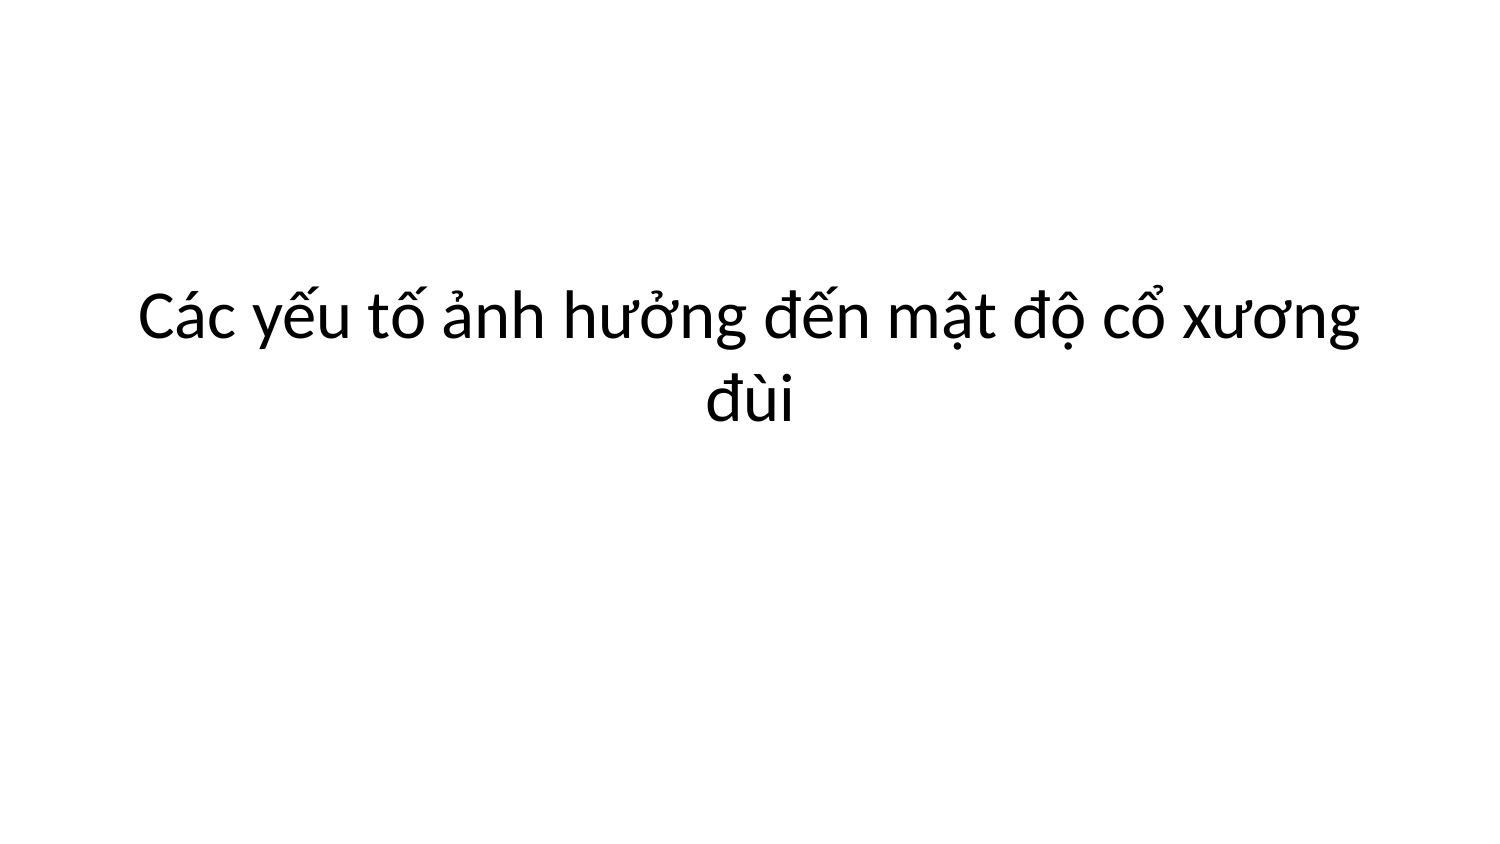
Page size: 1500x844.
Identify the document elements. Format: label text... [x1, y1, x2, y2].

title Các yếu tố ảnh hưởng đến mật độ cổ xương đùi [112, 262, 1388, 443]
